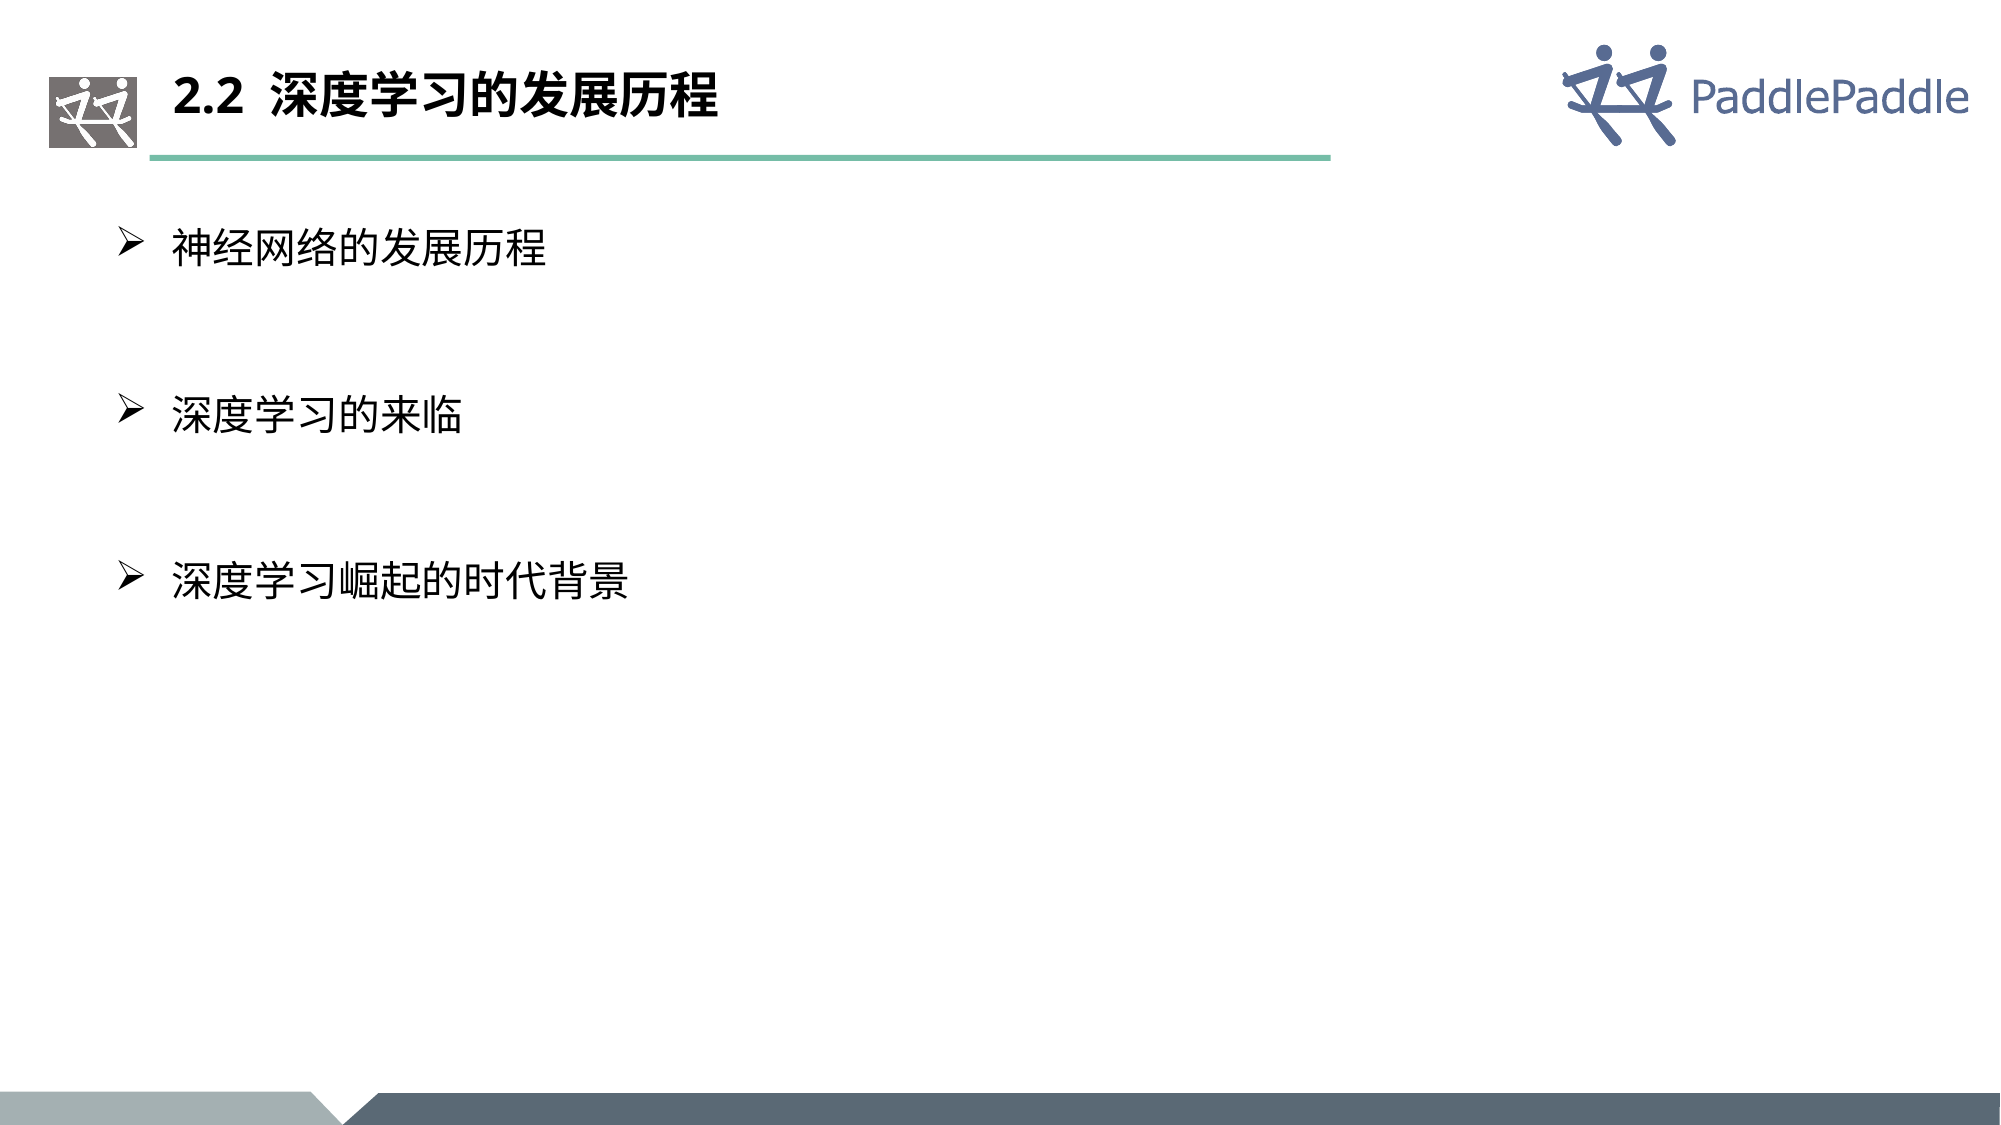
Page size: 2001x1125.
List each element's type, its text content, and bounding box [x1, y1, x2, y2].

list 神经网络的发展历程 深度学习的来临 深度学习崛起的时代背景 [99, 189, 1900, 1061]
title 2.2 深度学习的发展历程 [157, 28, 1406, 158]
